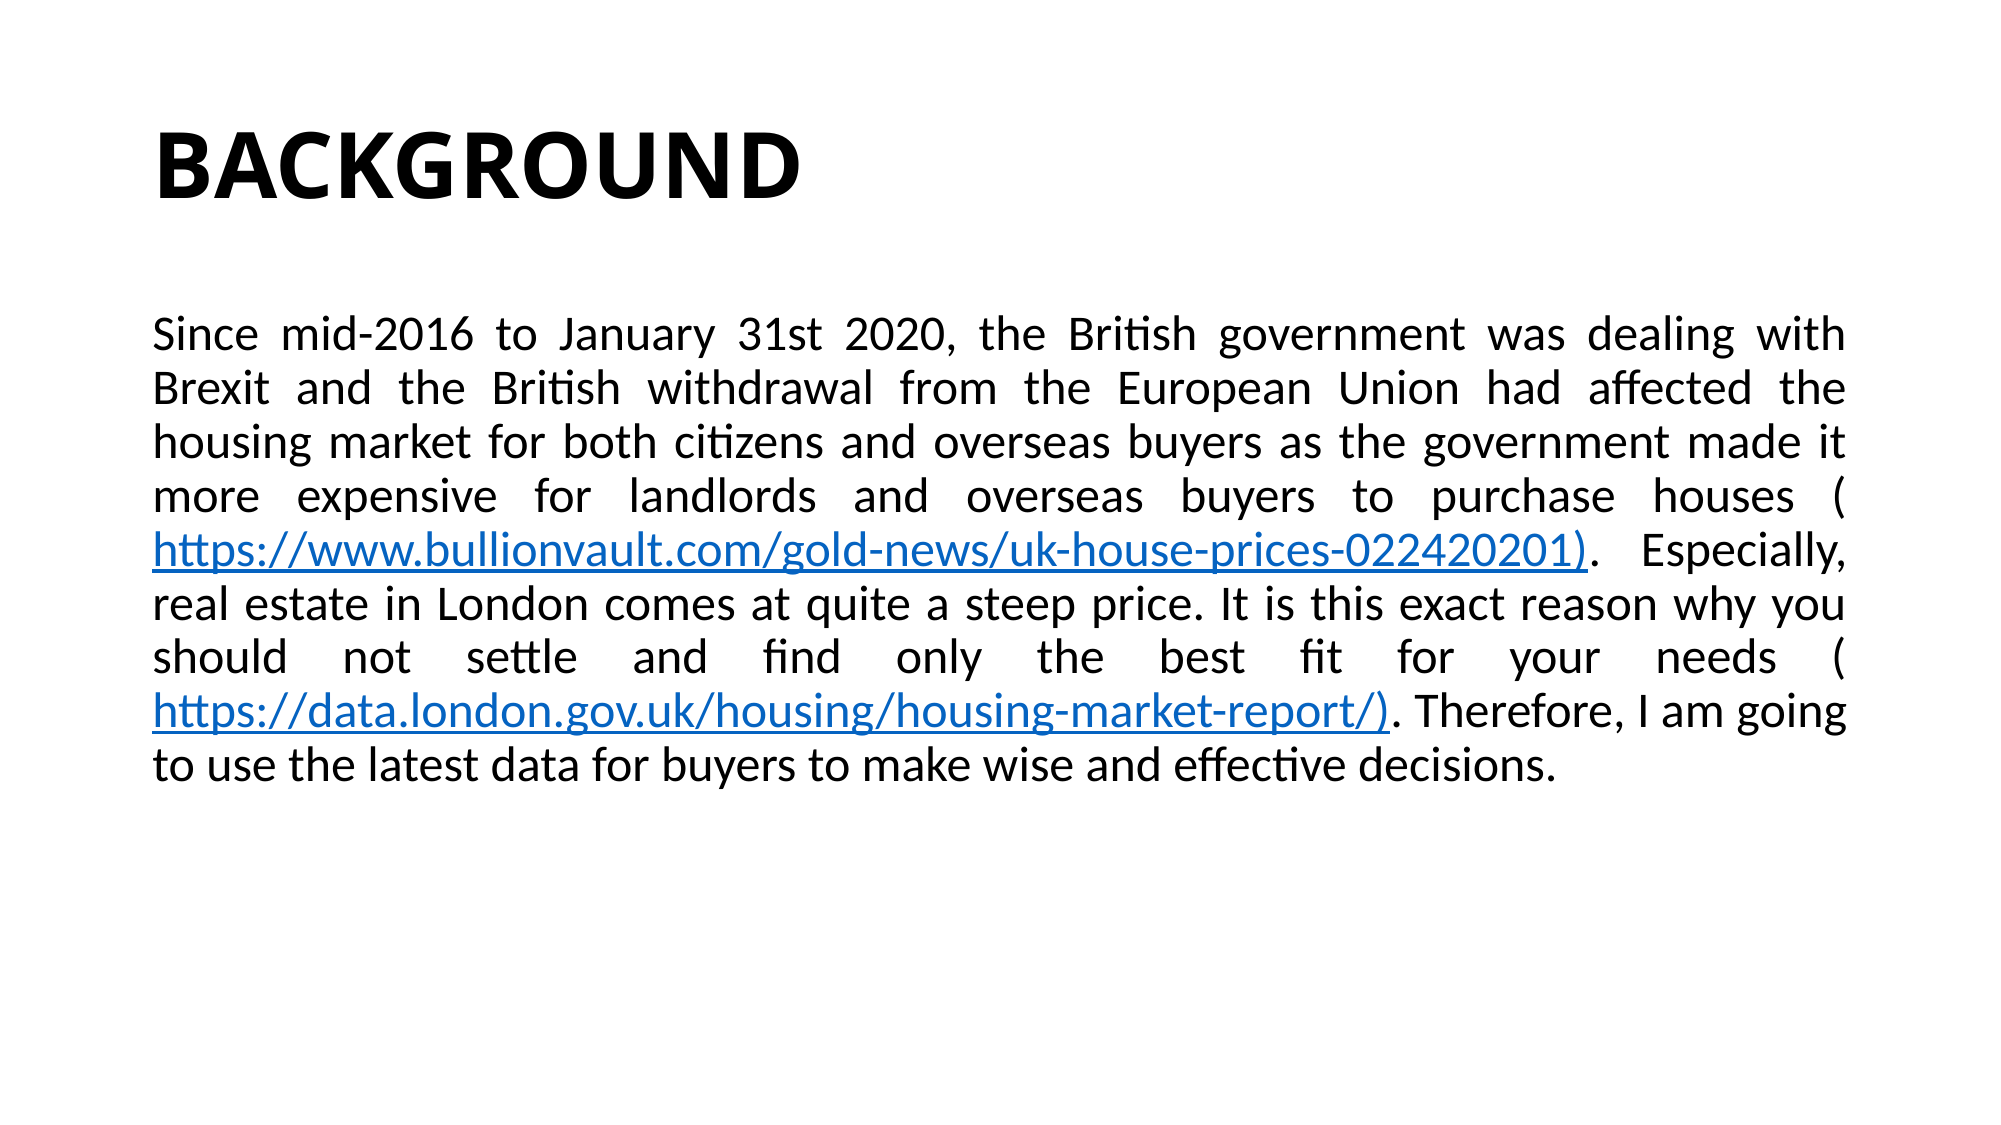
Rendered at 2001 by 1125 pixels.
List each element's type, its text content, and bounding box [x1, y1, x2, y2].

list Since mid-2016 to January 31st 2020, the British government was dealing with Brexit and the British withdrawal from the European Union had affected the housing market for both citizens and overseas buyers as the government made it more expensive for landlords and overseas buyers to purchase houses (https://www.bullionvault.com/gold-news/uk-house-prices-022420201). Especially, real estate in London comes at quite a steep price. It is this exact reason why you should not settle and find only the best fit for your needs (https://data.london.gov.uk/housing/housing-market-report/). Therefore, I am going to use the latest data for buyers to make wise and effective decisions. [137, 299, 1863, 1014]
title BACKGROUND [137, 59, 1863, 278]
